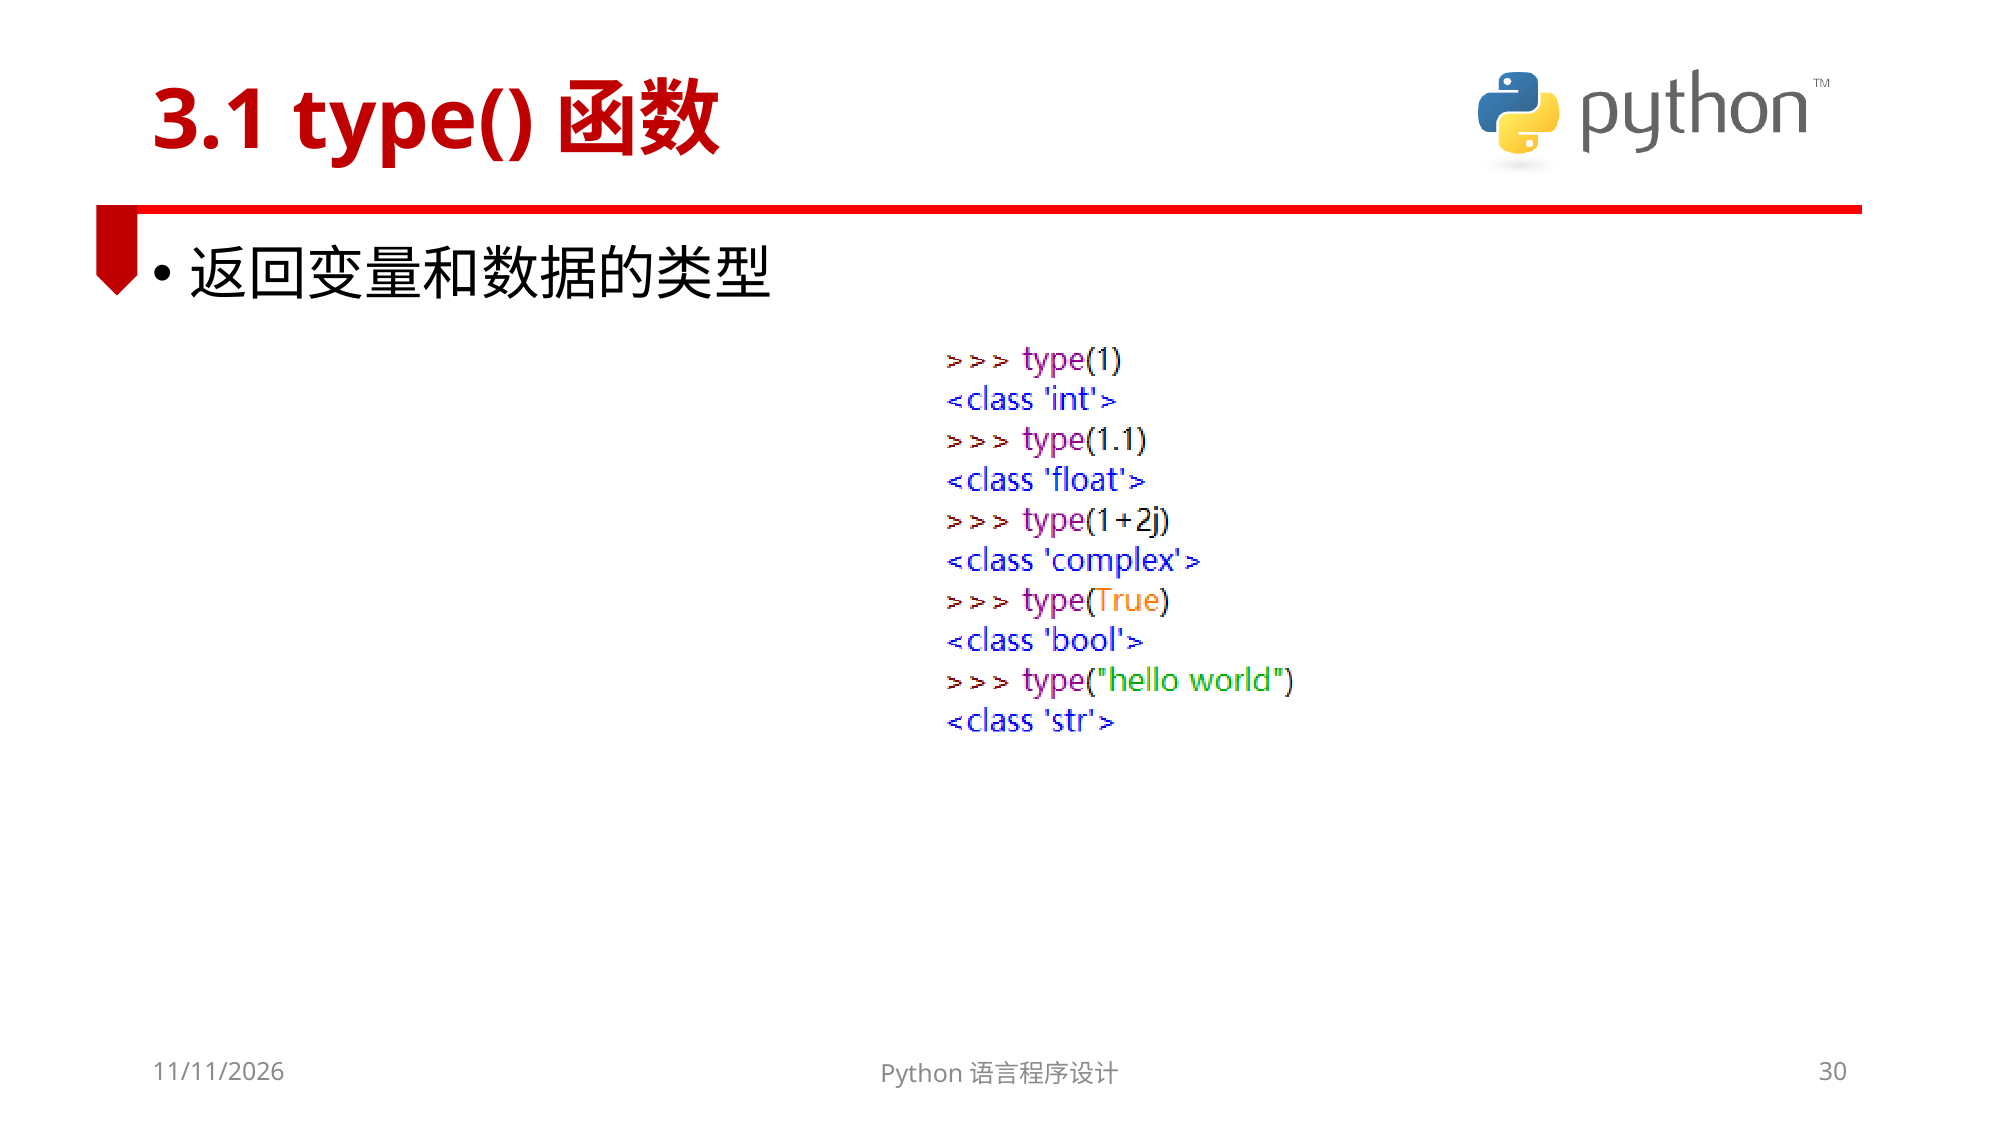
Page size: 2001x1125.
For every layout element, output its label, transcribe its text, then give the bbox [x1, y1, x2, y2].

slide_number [137, 1042, 588, 1103]
picture [1419, 47, 1863, 197]
picture [938, 338, 1338, 734]
title 3.1 type()函数 [137, 53, 1436, 191]
slide_number 30 [1412, 1042, 1863, 1103]
footer Python语言程序设计 [662, 1042, 1338, 1103]
list 返回变量和数据的类型 [137, 236, 1863, 1014]
